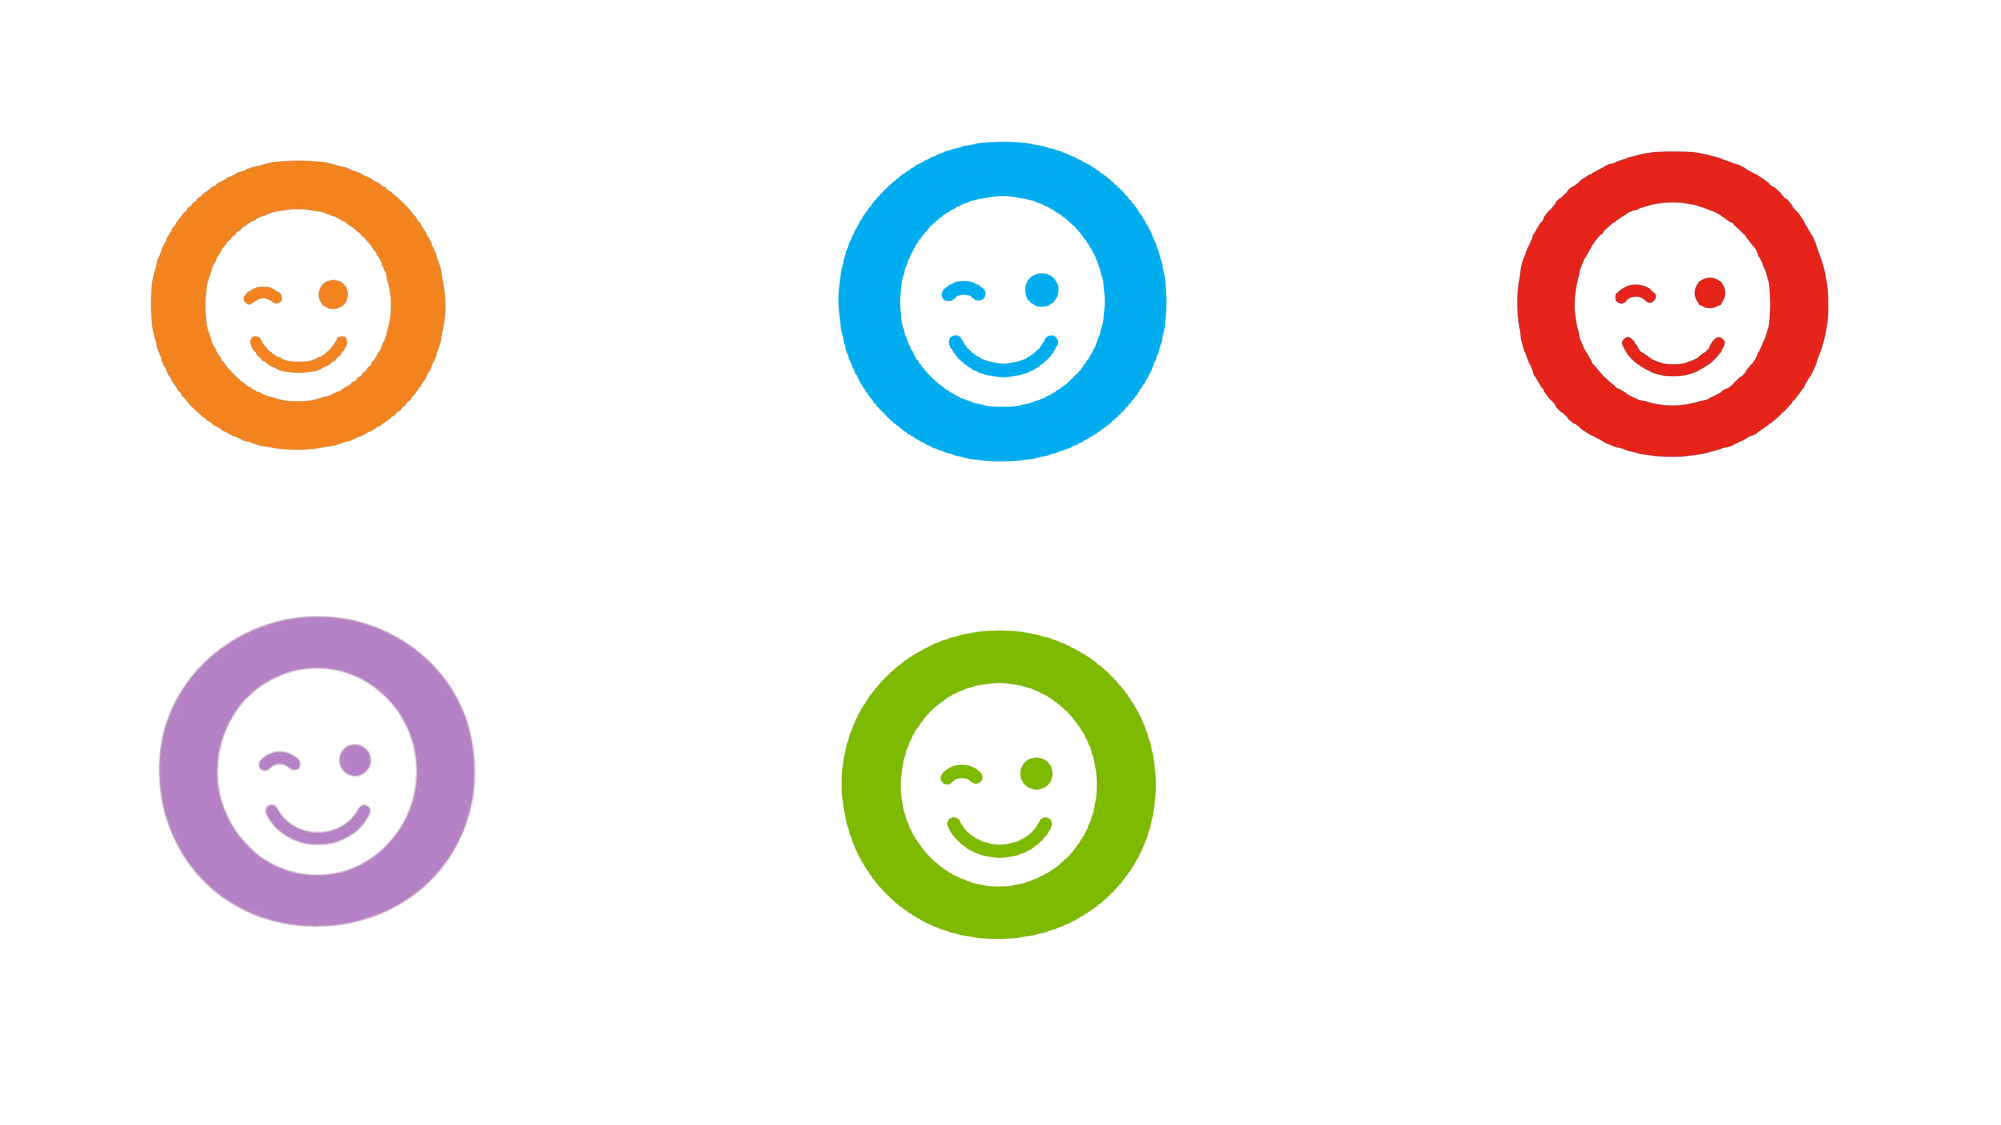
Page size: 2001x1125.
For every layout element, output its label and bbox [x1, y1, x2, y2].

text_box [112, 112, 487, 487]
text_box [776, 76, 1224, 523]
text_box [808, 590, 1192, 974]
text_box [1461, 92, 1876, 507]
text_box [112, 562, 524, 974]
